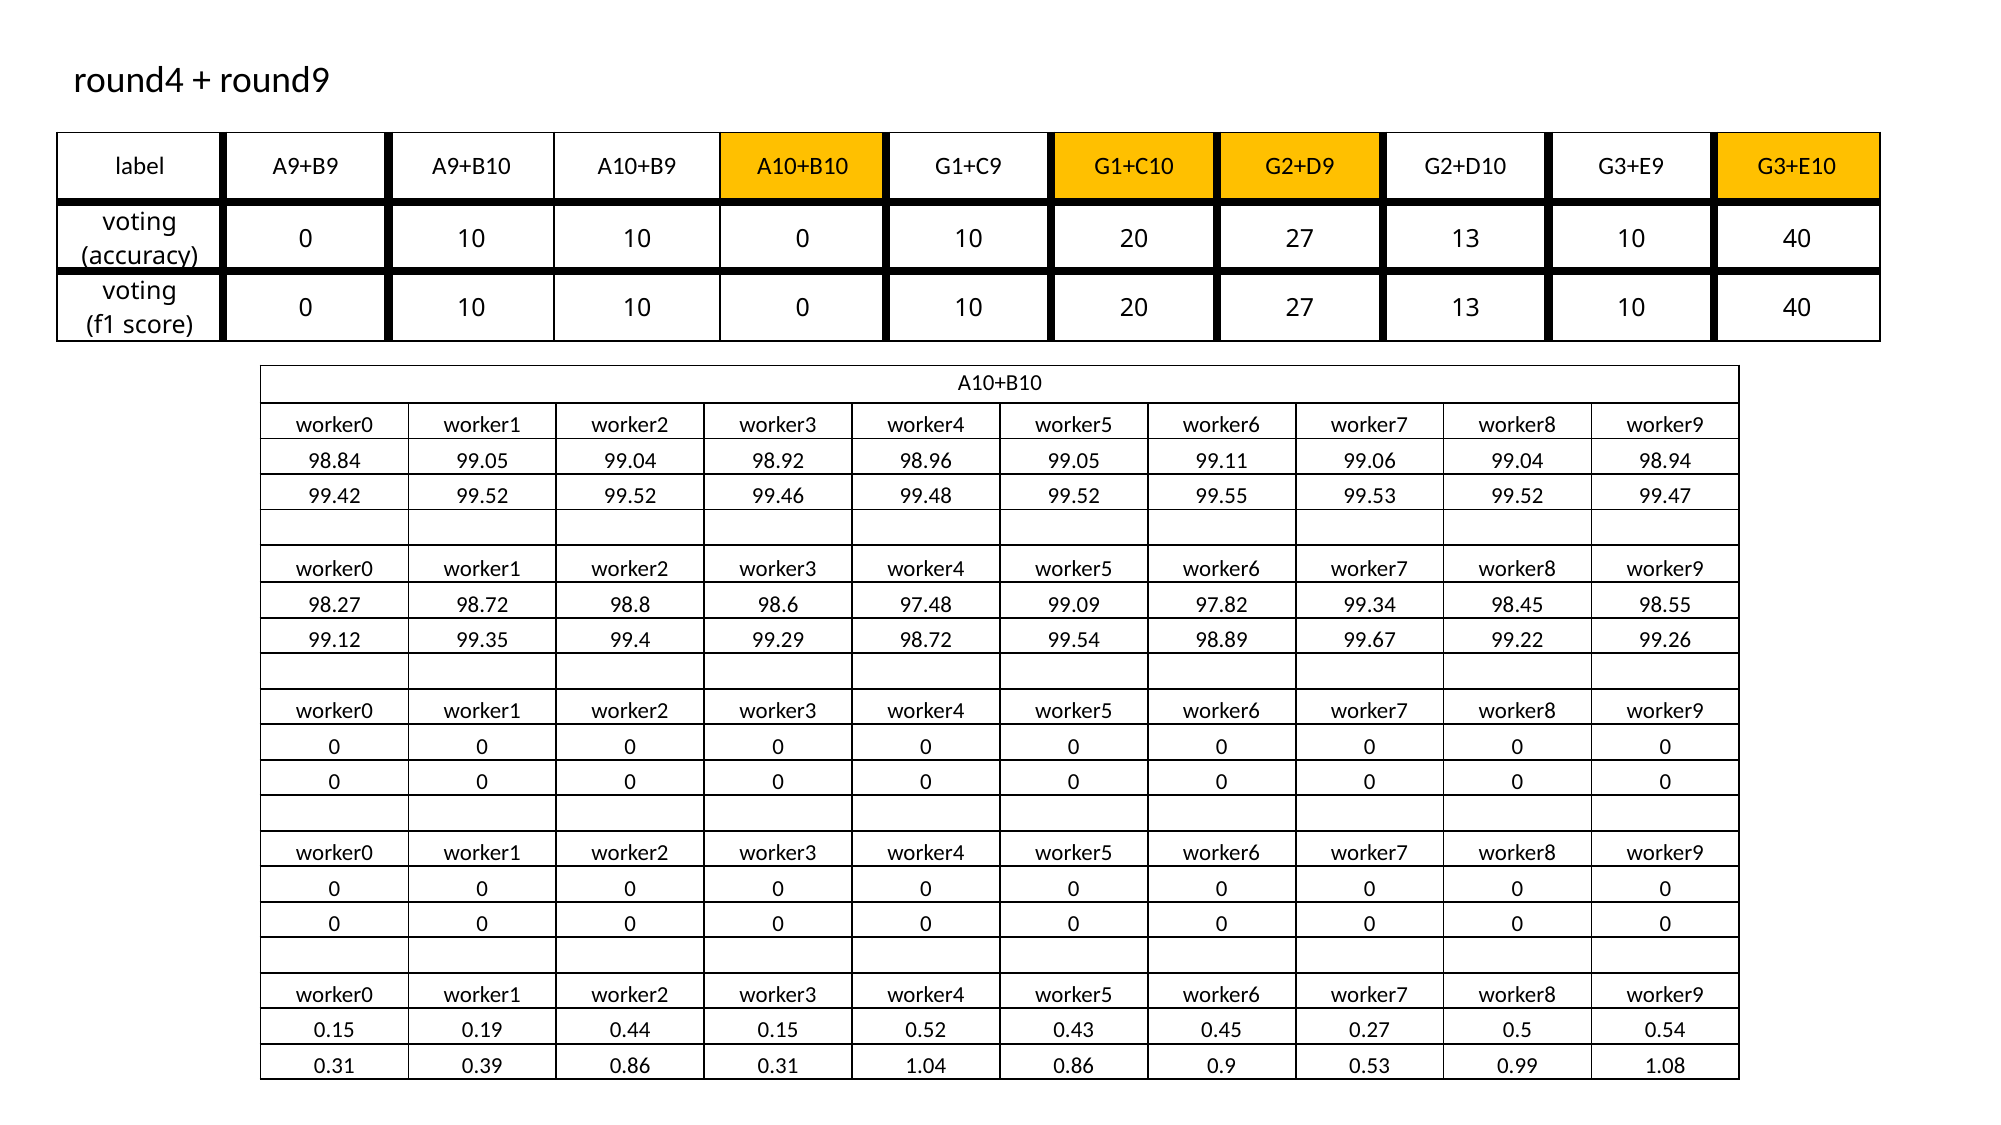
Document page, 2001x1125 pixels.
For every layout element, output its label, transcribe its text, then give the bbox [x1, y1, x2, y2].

table_cell worker5 [1001, 404, 1147, 438]
table_cell [1444, 938, 1591, 972]
table_cell 0 [1444, 903, 1591, 936]
table_cell 0.5 [1444, 1009, 1591, 1043]
table_cell worker5 [1001, 974, 1147, 1007]
table_cell 0 [705, 761, 851, 794]
table_cell 10 [555, 275, 719, 340]
table_cell [705, 654, 851, 688]
table_cell worker6 [1149, 832, 1295, 865]
table_cell 99.52 [409, 475, 555, 509]
table_cell [1149, 510, 1295, 544]
table_header G3+E10 [1718, 133, 1879, 198]
table_cell 99.52 [557, 475, 703, 509]
table_cell worker1 [409, 974, 555, 1007]
table_cell [853, 796, 999, 830]
table_cell [261, 938, 408, 972]
table_cell 0.31 [261, 1045, 408, 1078]
table_cell [409, 654, 555, 688]
table_cell worker7 [1297, 690, 1443, 723]
table_cell 99.35 [409, 619, 555, 652]
table_cell 0 [1592, 903, 1738, 936]
table_cell 0 [1149, 903, 1295, 936]
table_cell 0 [853, 725, 999, 759]
table_header label [58, 133, 219, 198]
text_box round4 + round9 [58, 47, 346, 108]
table_cell 0 [1444, 725, 1591, 759]
table_cell 98.6 [705, 583, 851, 617]
table_cell [853, 510, 999, 544]
table_cell worker9 [1592, 832, 1738, 865]
table_cell 99.55 [1149, 475, 1295, 509]
table_cell [1444, 796, 1591, 830]
table_cell 0 [1297, 761, 1443, 794]
table_cell worker3 [705, 546, 851, 581]
table_cell 99.53 [1297, 475, 1443, 509]
table_header A10+B10 [721, 133, 882, 198]
table_cell 0 [557, 725, 703, 759]
table_cell 0 [1149, 725, 1295, 759]
table_cell 97.82 [1149, 583, 1295, 617]
table_cell 40 [1718, 206, 1879, 267]
table_cell 0 [409, 867, 555, 901]
table_cell 0.27 [1297, 1009, 1443, 1043]
table_cell 0 [1444, 867, 1591, 901]
table_cell [557, 654, 703, 688]
table_cell worker4 [853, 690, 999, 723]
table_cell [1297, 510, 1443, 544]
table_cell 0.19 [409, 1009, 555, 1043]
table_cell worker4 [853, 974, 999, 1007]
table_cell [261, 654, 408, 688]
table_cell [1297, 796, 1443, 830]
table_cell 99.46 [705, 475, 851, 509]
table_cell 99.04 [1444, 439, 1591, 473]
table_cell [1592, 938, 1738, 972]
table_cell 99.52 [1001, 475, 1147, 509]
table_cell [409, 510, 555, 544]
table_cell 98.27 [261, 583, 408, 617]
table_cell 99.05 [409, 439, 555, 473]
table_cell 0 [557, 903, 703, 936]
table_cell worker3 [705, 974, 851, 1007]
table_cell 0.43 [1001, 1009, 1147, 1043]
table_cell 20 [1055, 206, 1213, 267]
table_cell 0 [1592, 867, 1738, 901]
table_cell 99.29 [705, 619, 851, 652]
table_cell 99.22 [1444, 619, 1591, 652]
table_header G2+D10 [1387, 133, 1544, 198]
table_cell worker0 [261, 404, 408, 438]
table_cell 0 [1001, 725, 1147, 759]
table_cell 0.86 [557, 1045, 703, 1078]
table_cell 10 [1553, 275, 1710, 340]
table_cell 0 [261, 761, 408, 794]
table_cell 0 [557, 867, 703, 901]
table_cell [557, 796, 703, 830]
table_cell 0.99 [1444, 1045, 1591, 1078]
table_cell worker0 [261, 546, 408, 581]
table_cell 99.26 [1592, 619, 1738, 652]
table_cell worker5 [1001, 832, 1147, 865]
table_header A10+B10 [261, 366, 1738, 402]
table_cell 0 [409, 761, 555, 794]
table_cell 99.06 [1297, 439, 1443, 473]
table_cell [1592, 510, 1738, 544]
table_cell 40 [1718, 275, 1879, 340]
table_cell 13 [1387, 275, 1544, 340]
table_cell 27 [1221, 275, 1379, 340]
table_cell 0.31 [705, 1045, 851, 1078]
table_cell 0.39 [409, 1045, 555, 1078]
table_cell 0 [261, 903, 408, 936]
table_cell 0 [705, 903, 851, 936]
table_cell worker0 [261, 974, 408, 1007]
table_cell 0 [1001, 903, 1147, 936]
table_cell worker4 [853, 832, 999, 865]
table_cell [1149, 796, 1295, 830]
table_cell 0.86 [1001, 1045, 1147, 1078]
table_header G3+E9 [1553, 133, 1710, 198]
table_cell 0.53 [1297, 1045, 1443, 1078]
table_cell [557, 510, 703, 544]
table_cell 99.05 [1001, 439, 1147, 473]
table_cell 10 [555, 206, 719, 267]
table_cell 99.42 [261, 475, 408, 509]
table_cell [1149, 938, 1295, 972]
table_cell worker8 [1444, 546, 1591, 581]
table_cell 98.55 [1592, 583, 1738, 617]
table_cell [557, 938, 703, 972]
table_cell 0 [1149, 761, 1295, 794]
table_cell [1444, 510, 1591, 544]
table_cell 0.54 [1592, 1009, 1738, 1043]
table_cell [261, 796, 408, 830]
table_cell 10 [393, 206, 553, 267]
table_cell 99.48 [853, 475, 999, 509]
table_cell 0 [261, 725, 408, 759]
table_cell worker0 [261, 832, 408, 865]
table_cell worker6 [1149, 404, 1295, 438]
table_cell worker9 [1592, 690, 1738, 723]
table_cell [853, 654, 999, 688]
table_cell [853, 938, 999, 972]
table_cell [1297, 654, 1443, 688]
table_cell worker2 [557, 690, 703, 723]
table_cell 1.04 [853, 1045, 999, 1078]
table_cell [1297, 938, 1443, 972]
table_cell [261, 510, 408, 544]
table_cell 98.45 [1444, 583, 1591, 617]
table_cell worker2 [557, 546, 703, 581]
table_header A9+B10 [393, 133, 553, 198]
table_cell 20 [1055, 275, 1213, 340]
table_cell worker4 [853, 404, 999, 438]
table_cell worker8 [1444, 832, 1591, 865]
table_cell worker6 [1149, 690, 1295, 723]
table_cell worker9 [1592, 404, 1738, 438]
table_cell worker6 [1149, 974, 1295, 1007]
table_cell worker5 [1001, 546, 1147, 581]
table_cell worker1 [409, 404, 555, 438]
table_cell 0 [853, 761, 999, 794]
table_cell [705, 510, 851, 544]
table_cell worker3 [705, 404, 851, 438]
table_cell worker1 [409, 546, 555, 581]
table_cell [1001, 796, 1147, 830]
table_cell 98.72 [853, 619, 999, 652]
table_cell worker7 [1297, 832, 1443, 865]
table_cell [1592, 654, 1738, 688]
table_cell 13 [1387, 206, 1544, 267]
table_cell 0 [721, 275, 882, 340]
table_cell 0 [853, 867, 999, 901]
table_cell worker2 [557, 974, 703, 1007]
table_cell 99.54 [1001, 619, 1147, 652]
table_cell 0 [853, 903, 999, 936]
table_cell worker6 [1149, 546, 1295, 581]
table_cell [409, 938, 555, 972]
table_cell 0 [557, 761, 703, 794]
table_cell 0.44 [557, 1009, 703, 1043]
table_cell 0 [227, 275, 384, 340]
table_cell 0.45 [1149, 1009, 1295, 1043]
table_header A9+B9 [227, 133, 384, 198]
table_cell 10 [393, 275, 553, 340]
table_cell 0.15 [705, 1009, 851, 1043]
table_cell worker8 [1444, 690, 1591, 723]
table_cell 1.08 [1592, 1045, 1738, 1078]
table_cell 0 [261, 867, 408, 901]
table_header G1+C10 [1055, 133, 1213, 198]
table_cell worker3 [705, 832, 851, 865]
table_cell 0 [1444, 761, 1591, 794]
table_cell worker0 [261, 690, 408, 723]
table_cell worker7 [1297, 974, 1443, 1007]
table_cell worker9 [1592, 546, 1738, 581]
table_cell [1592, 796, 1738, 830]
table_cell [705, 938, 851, 972]
table_cell 0 [1001, 867, 1147, 901]
table_cell 0 [705, 867, 851, 901]
table_cell 10 [890, 275, 1047, 340]
table_cell worker1 [409, 832, 555, 865]
table_cell 0 [721, 206, 882, 267]
table_cell 0 [409, 903, 555, 936]
table_cell [1444, 654, 1591, 688]
table_cell 0 [227, 206, 384, 267]
table_cell 0 [1001, 761, 1147, 794]
table_cell worker8 [1444, 974, 1591, 1007]
table_cell 99.67 [1297, 619, 1443, 652]
table_header G1+C9 [890, 133, 1047, 198]
table_cell [1001, 938, 1147, 972]
table_cell worker4 [853, 546, 999, 581]
table_cell 10 [890, 206, 1047, 267]
table_cell worker7 [1297, 546, 1443, 581]
table_cell 98.92 [705, 439, 851, 473]
table_cell 0.15 [261, 1009, 408, 1043]
table_cell 0 [409, 725, 555, 759]
table_header G2+D9 [1221, 133, 1379, 198]
table_cell [1001, 654, 1147, 688]
table_cell worker8 [1444, 404, 1591, 438]
table_cell 98.8 [557, 583, 703, 617]
table_cell worker2 [557, 404, 703, 438]
table_cell 99.34 [1297, 583, 1443, 617]
table_cell [1001, 510, 1147, 544]
table_cell 0 [705, 725, 851, 759]
table_cell 0 [1297, 725, 1443, 759]
table_cell 98.84 [261, 439, 408, 473]
table_cell 10 [1553, 206, 1710, 267]
table_cell 0.52 [853, 1009, 999, 1043]
table_cell worker2 [557, 832, 703, 865]
table_cell 98.94 [1592, 439, 1738, 473]
table_cell 99.52 [1444, 475, 1591, 509]
table_cell worker1 [409, 690, 555, 723]
table_cell 0 [1592, 725, 1738, 759]
table_cell 0.9 [1149, 1045, 1295, 1078]
table_cell 0 [1297, 867, 1443, 901]
table_cell 99.04 [557, 439, 703, 473]
table_cell 98.89 [1149, 619, 1295, 652]
table_cell [705, 796, 851, 830]
table_cell 97.48 [853, 583, 999, 617]
table_cell voting (accuracy) [58, 206, 219, 267]
table_cell 98.96 [853, 439, 999, 473]
table_cell 0 [1149, 867, 1295, 901]
table_cell 27 [1221, 206, 1379, 267]
table_cell 99.4 [557, 619, 703, 652]
table_header A10+B9 [555, 133, 719, 198]
table_cell 0 [1592, 761, 1738, 794]
table_cell 98.72 [409, 583, 555, 617]
table_cell worker9 [1592, 974, 1738, 1007]
table_cell 99.12 [261, 619, 408, 652]
table_cell worker3 [705, 690, 851, 723]
table_cell [1149, 654, 1295, 688]
table_cell 0 [1297, 903, 1443, 936]
table_cell [409, 796, 555, 830]
table_cell worker5 [1001, 690, 1147, 723]
table_cell 99.09 [1001, 583, 1147, 617]
table_cell voting (f1 score) [58, 275, 219, 340]
table_cell 99.47 [1592, 475, 1738, 509]
table_cell 99.11 [1149, 439, 1295, 473]
table_cell worker7 [1297, 404, 1443, 438]
